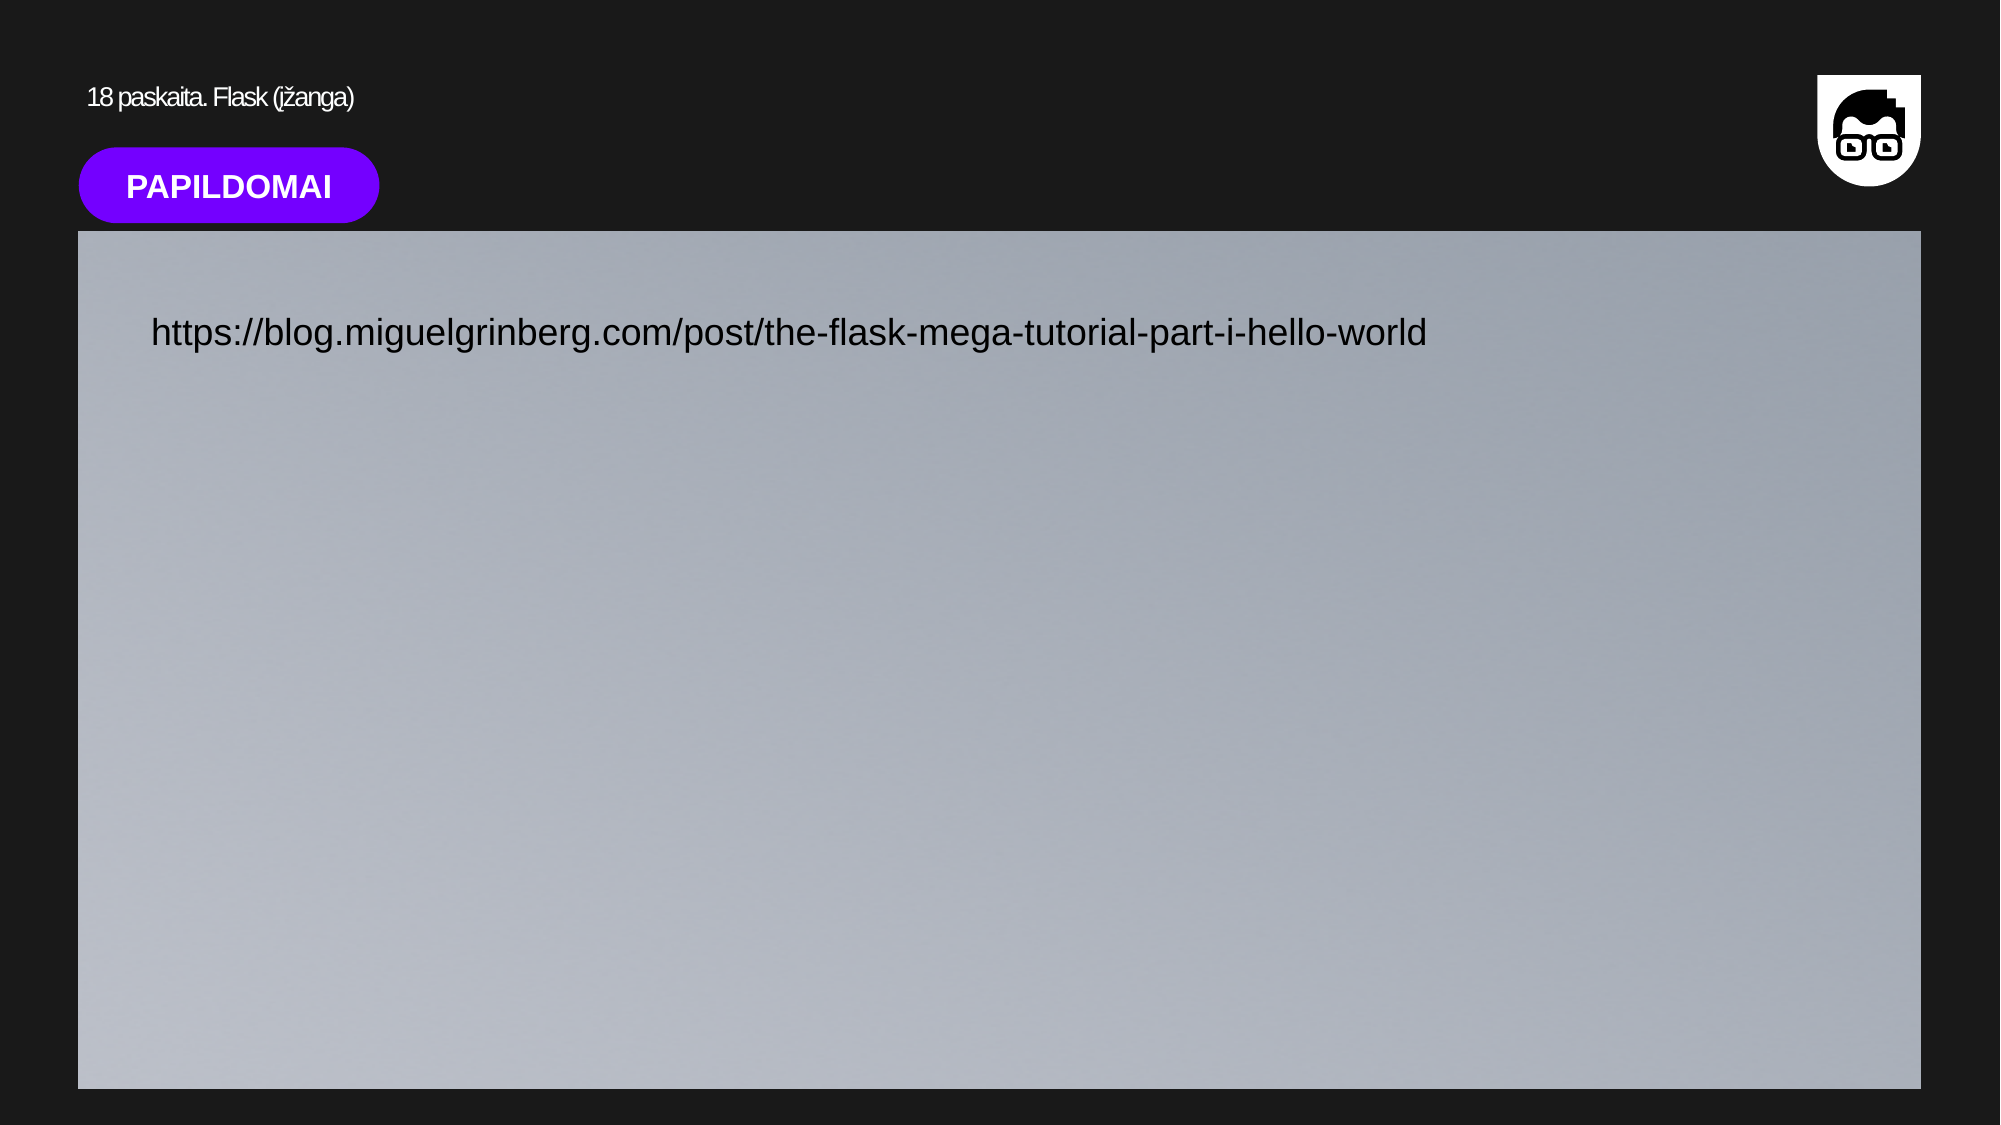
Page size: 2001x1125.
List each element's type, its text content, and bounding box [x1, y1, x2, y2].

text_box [78, 147, 380, 224]
text_box 18 paskaita. Flask (įžanga) [78, 75, 1000, 150]
picture [78, 230, 1922, 1089]
